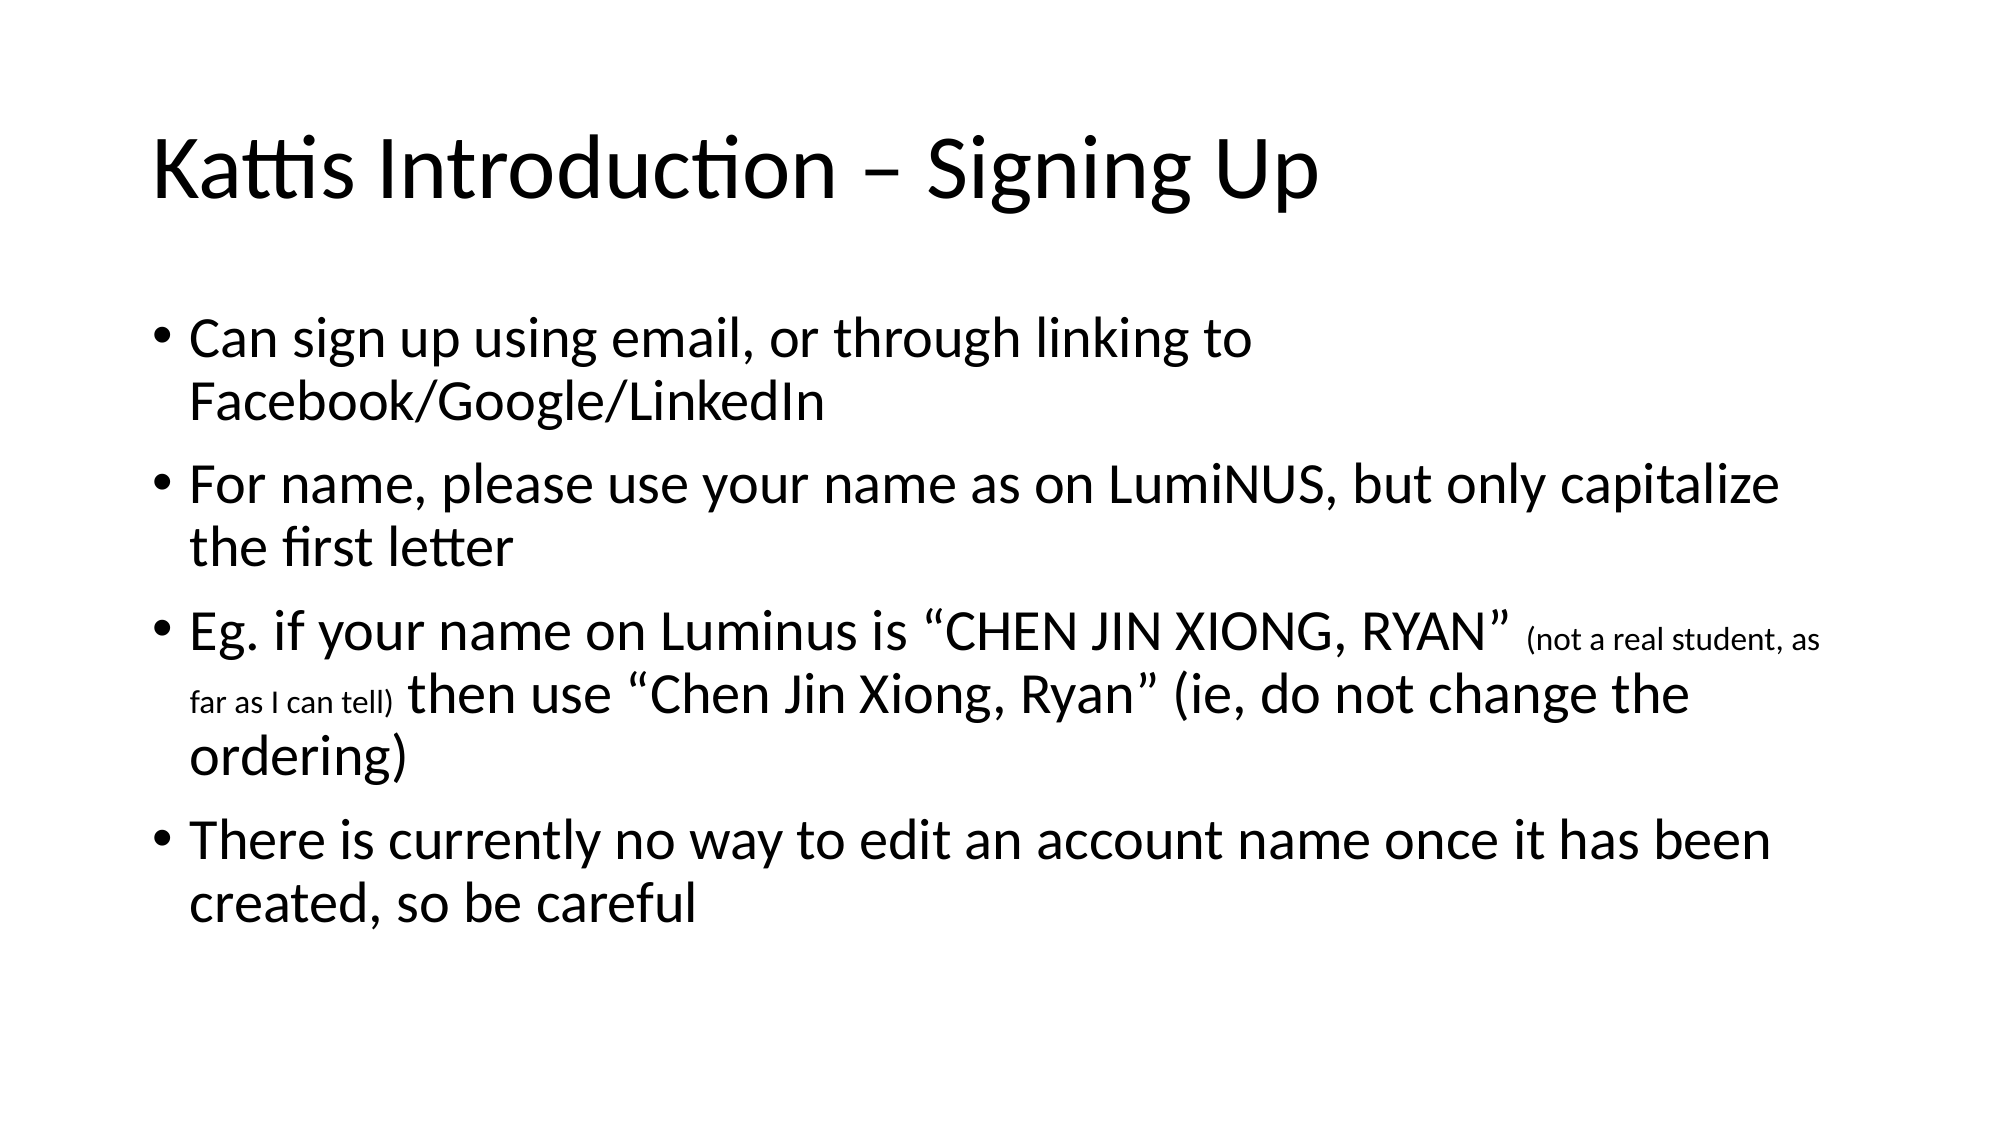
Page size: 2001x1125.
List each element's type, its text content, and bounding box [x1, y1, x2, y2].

list Can sign up using email, or through linking to Facebook/Google/LinkedIn For name, please use your name as on LumiNUS, but only capitalize the first letter Eg. if your name on Luminus is “CHEN JIN XIONG, RYAN” (not a real student, as far as I can tell) then use “Chen Jin Xiong, Ryan” (ie, do not change the ordering) There is currently no way to edit an account name once it has been created, so be careful [137, 299, 1863, 1014]
title Kattis Introduction – Signing Up [137, 59, 1863, 278]
